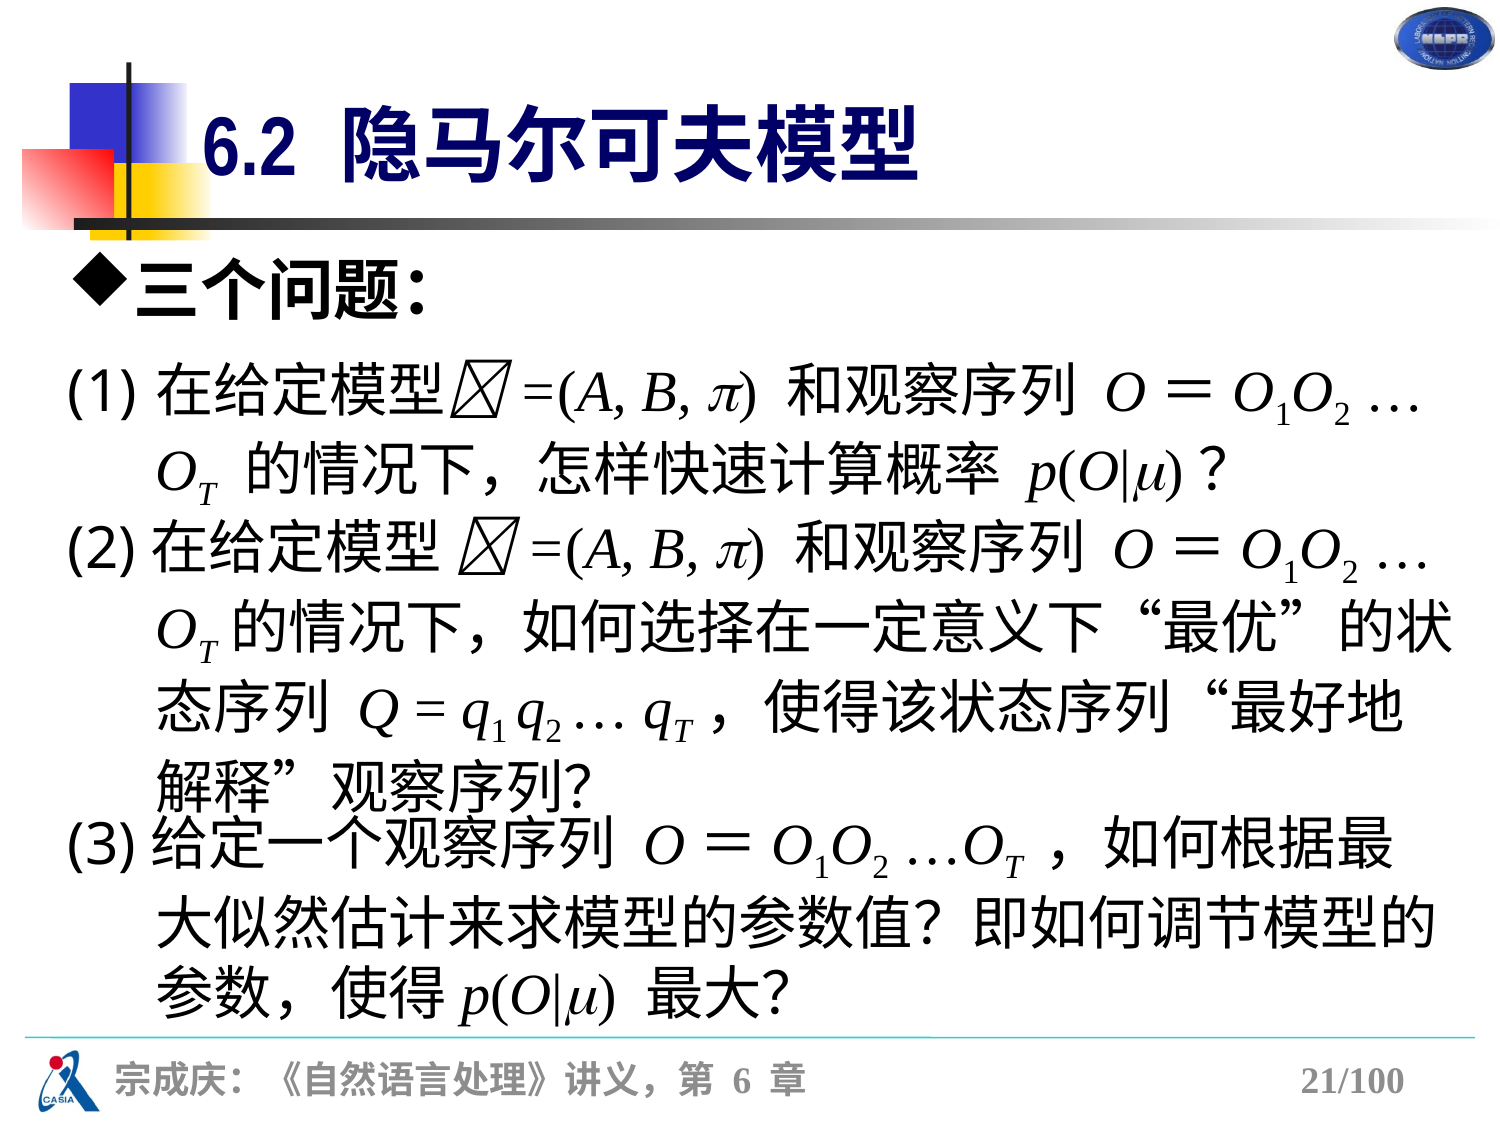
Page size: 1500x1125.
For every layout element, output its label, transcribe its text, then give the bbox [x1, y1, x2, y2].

text_box 三个问题： 在给定模型=(A, B, ) 和观察序列 O＝O1O2 …OT 的情况下，怎样快速计算概率 p(O|)？ [52, 240, 1471, 520]
picture [24, 1039, 101, 1125]
text_box (2)在给定模型 =(A, B, ) 和观察序列 O＝O1O2 …OT的情况下，如何选择在一定意义下“最优”的状态序列 Q = q1 q2 … qT，使得该状态序列“最好地解释”观察序列？ [53, 503, 1471, 828]
title 6.2 隐马尔可夫模型 [187, 75, 1034, 200]
text_box (3)给定一个观察序列 O＝O1O2 …OT ，如何根据最大似然估计来求模型的参数值？即如何调节模型的参数，使得p(O|) 最大？ [53, 798, 1459, 1034]
picture [1394, 7, 1495, 70]
